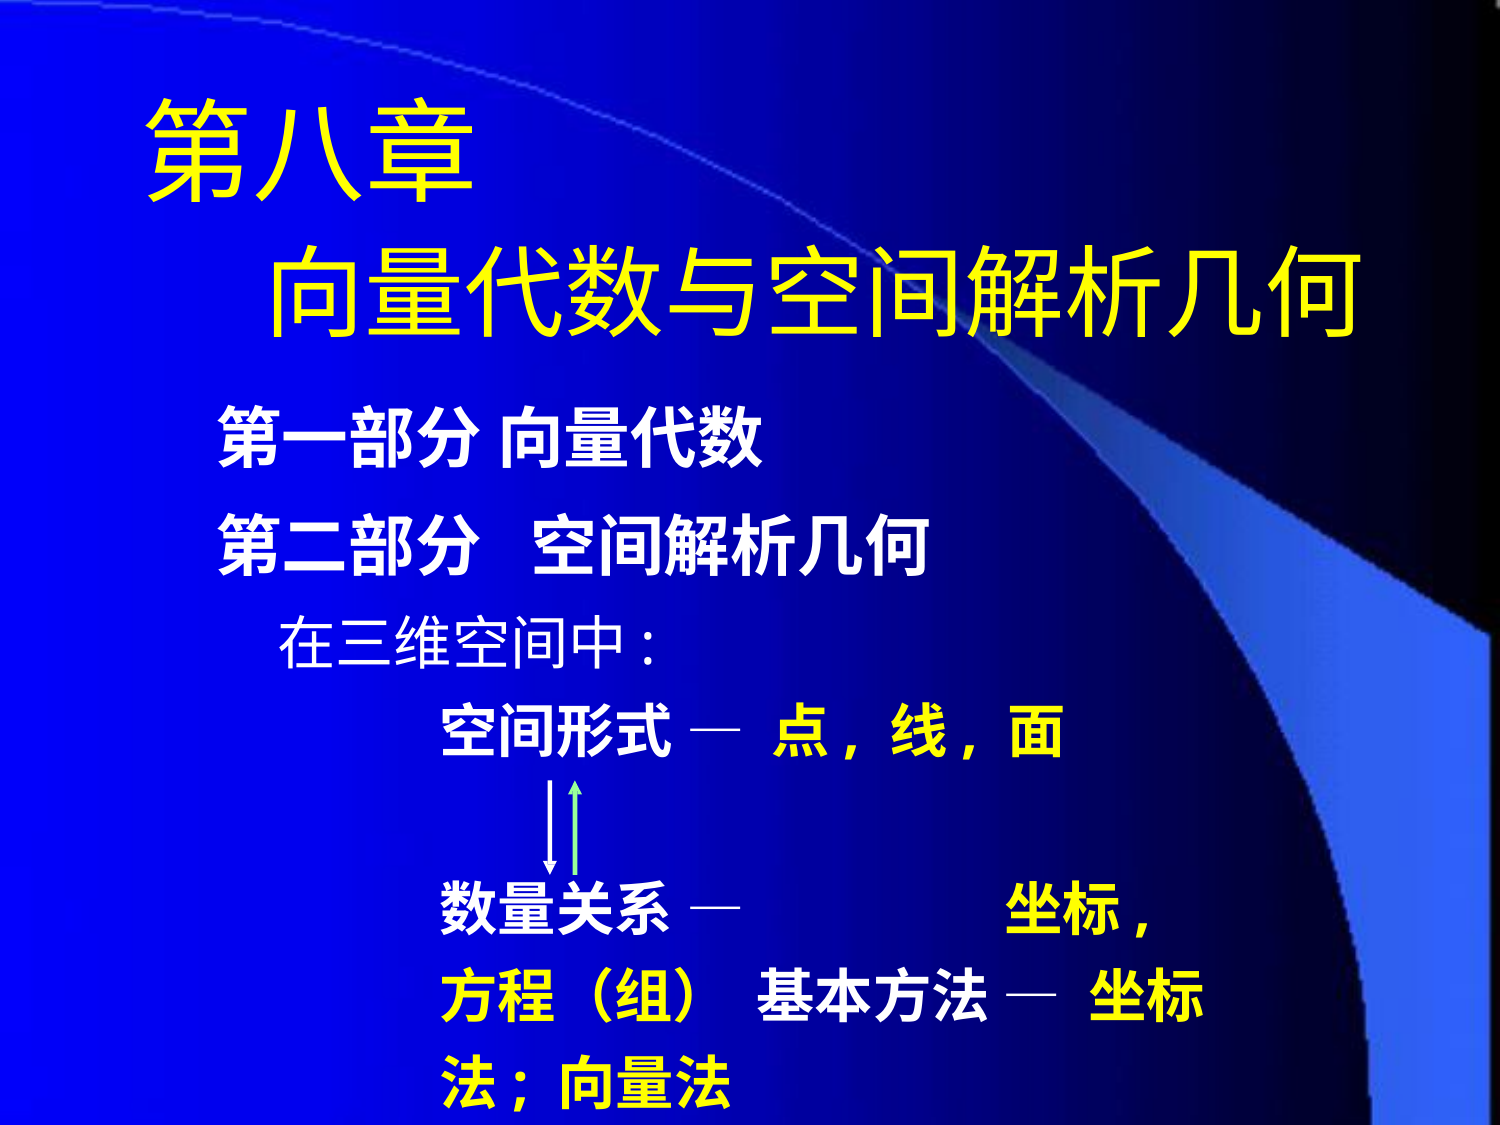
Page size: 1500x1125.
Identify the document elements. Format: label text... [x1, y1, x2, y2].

title 第八章 [137, 78, 480, 269]
text_box 向量代数与空间解析几何 第一部分 向量代数 第二部分 空间解析几何 在三维空间中: 空间形式 — 点, 线, 面 数量关系 — 坐标, 方程（组） 基本方法 — 坐标法; 向量法 [212, 156, 1367, 1116]
text_box [0, 0, 1500, 1125]
